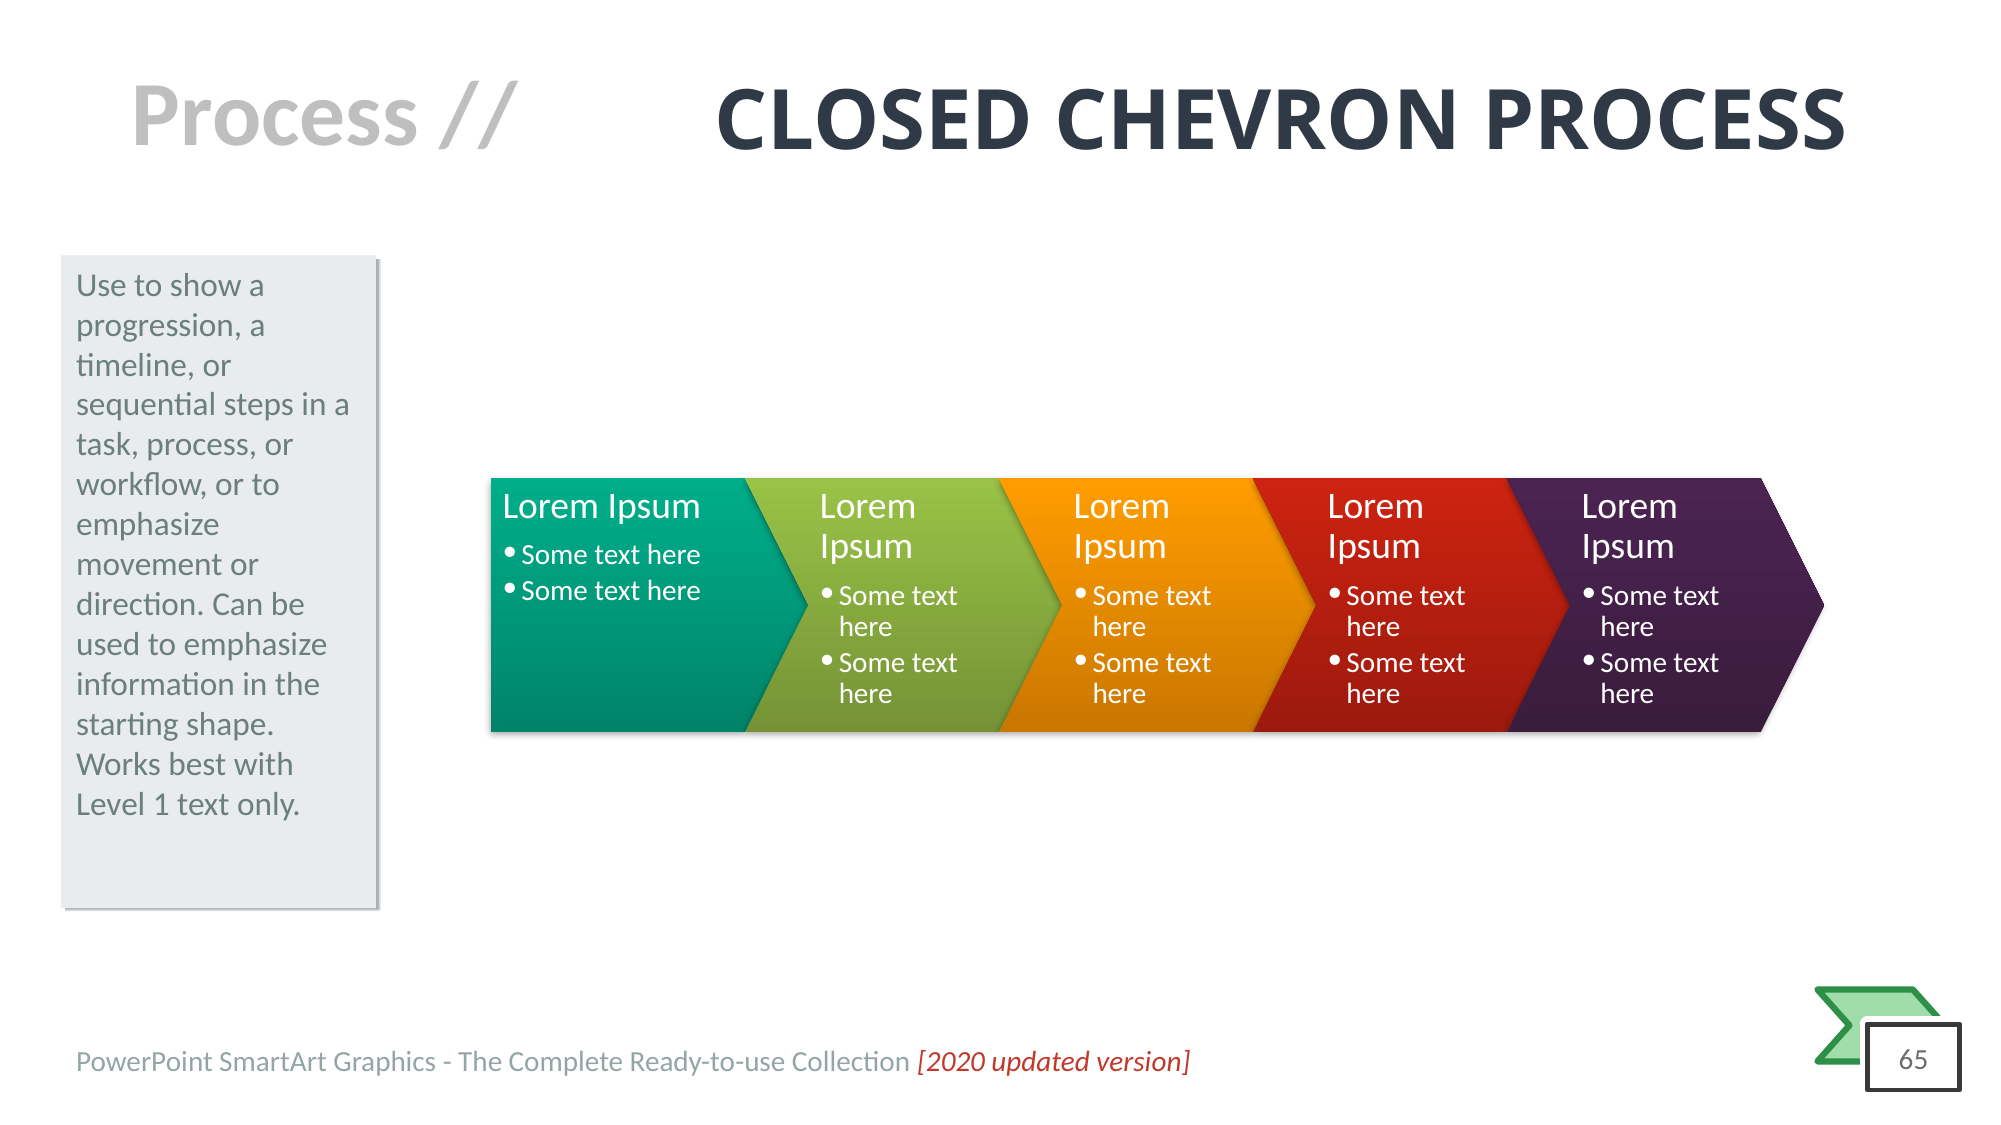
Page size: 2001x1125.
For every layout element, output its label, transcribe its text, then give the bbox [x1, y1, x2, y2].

footer PowerPoint SmartArt Graphics - The Complete Ready-to-use Collection [2020 updated version] [60, 1030, 1320, 1091]
title CLOSED CHEVRON PROCESS [453, 14, 1863, 218]
list Use to show a progression, a timeline, or sequential steps in a task, process, or workflow, or to emphasize movement or direction. Can be used to emphasize information in the starting shape. Works best with Level 1 text only. [60, 255, 376, 909]
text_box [490, 478, 1825, 733]
